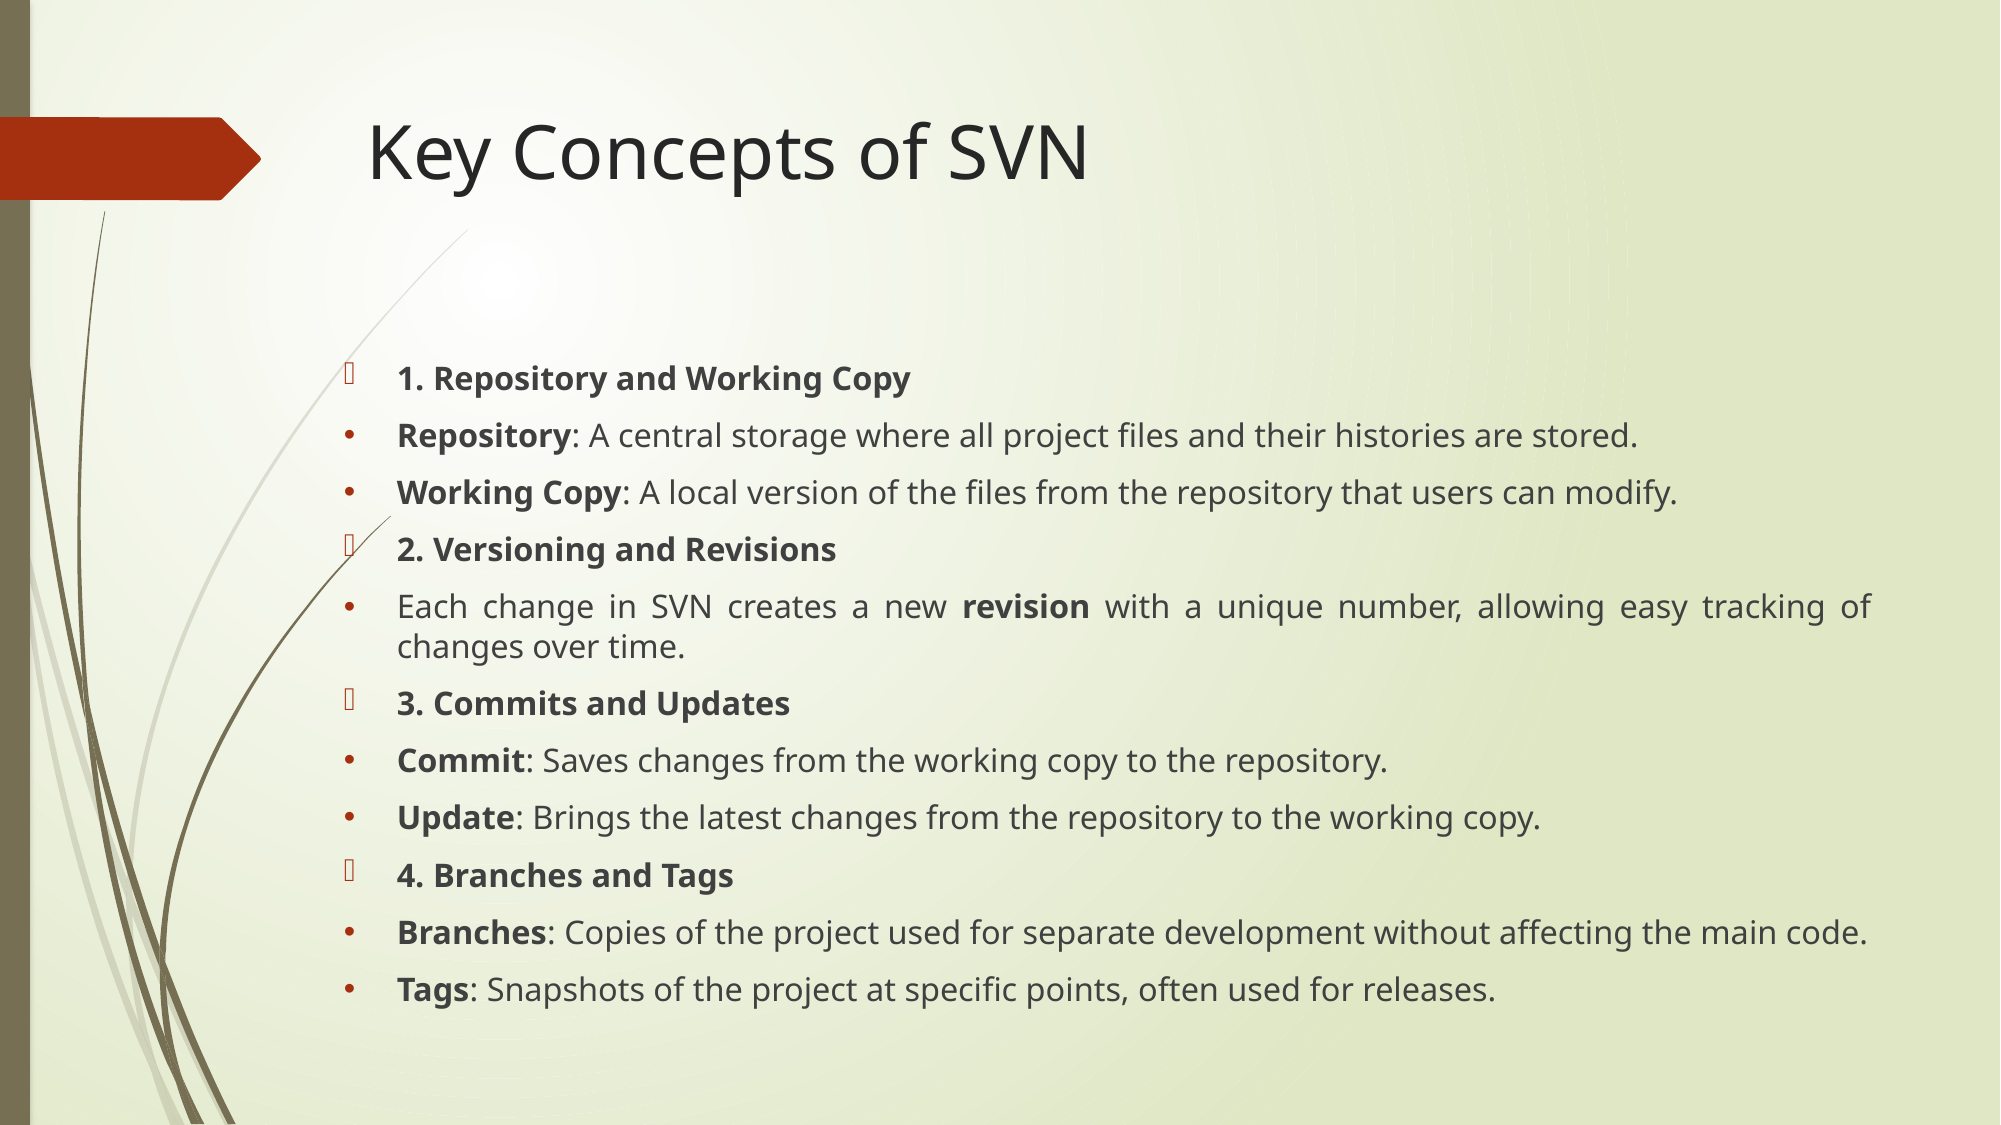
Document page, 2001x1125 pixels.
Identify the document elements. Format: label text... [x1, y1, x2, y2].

list 1. Repository and Working Copy Repository: A central storage where all project files and their histories are stored. Working Copy: A local version of the files from the repository that users can modify. 2. Versioning and Revisions Each change in SVN creates a new revision with a unique number, allowing easy tracking of changes over time. 3. Commits and Updates Commit: Saves changes from the working copy to the repository. Update: Brings the latest changes from the repository to the working copy. 4. Branches and Tags Branches: Copies of the project used for separate development without affecting the main code. Tags: Snapshots of the project at specific points, often used for releases. [328, 350, 1888, 1028]
title Key Concepts of SVN [351, 97, 1814, 308]
